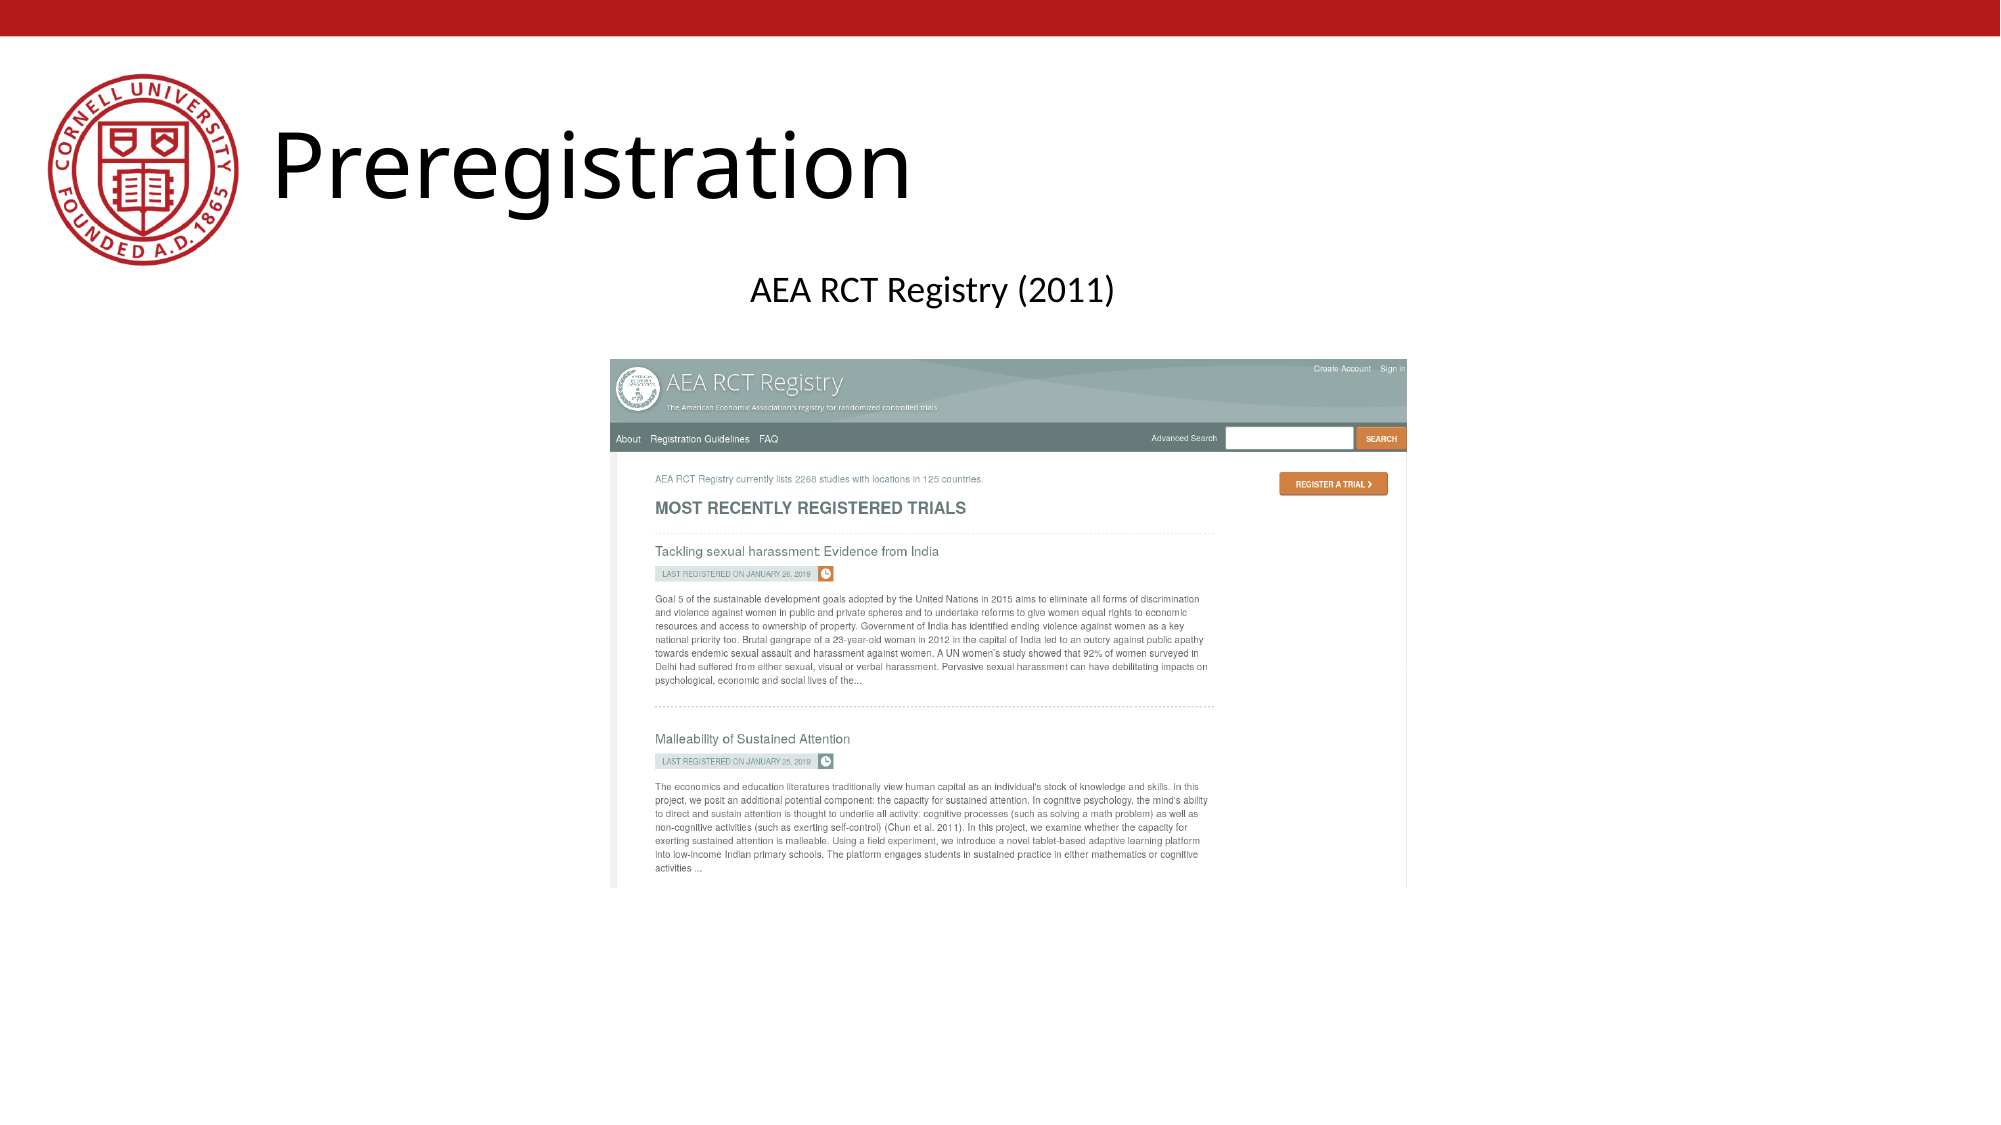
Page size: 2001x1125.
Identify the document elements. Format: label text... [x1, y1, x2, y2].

picture [39, 65, 255, 274]
text_box AEA RCT Registry (2011) [735, 257, 1176, 318]
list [610, 359, 1407, 888]
title Preregistration [255, 59, 1860, 278]
